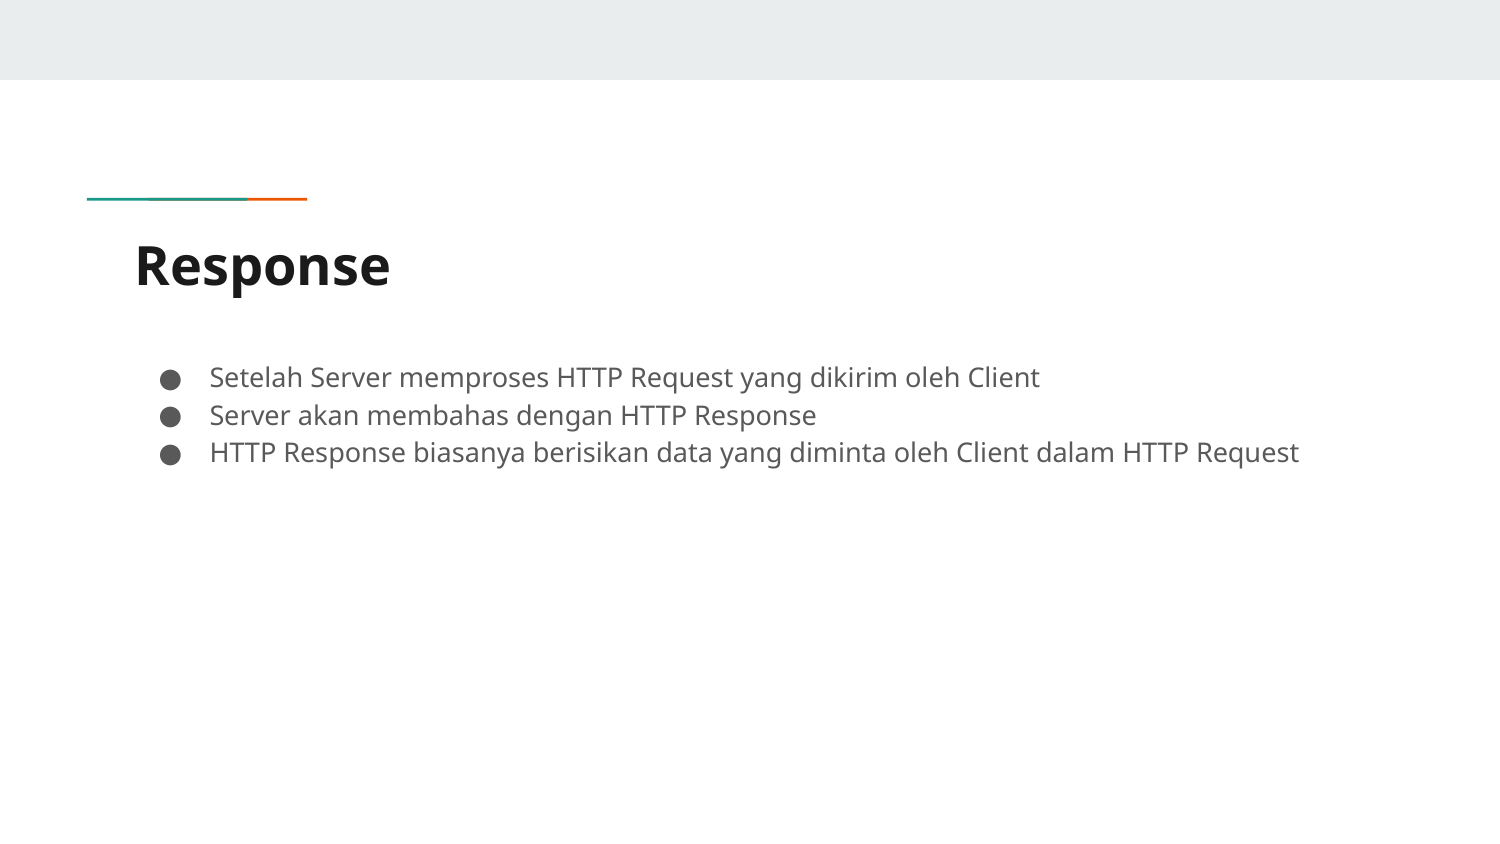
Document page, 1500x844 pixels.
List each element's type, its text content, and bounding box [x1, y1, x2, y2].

title Response [119, 216, 1381, 305]
list Setelah Server memproses HTTP Request yang dikirim oleh Client Server akan membahas dengan HTTP Response HTTP Response biasanya berisikan data yang diminta oleh Client dalam HTTP Request [119, 341, 1381, 712]
